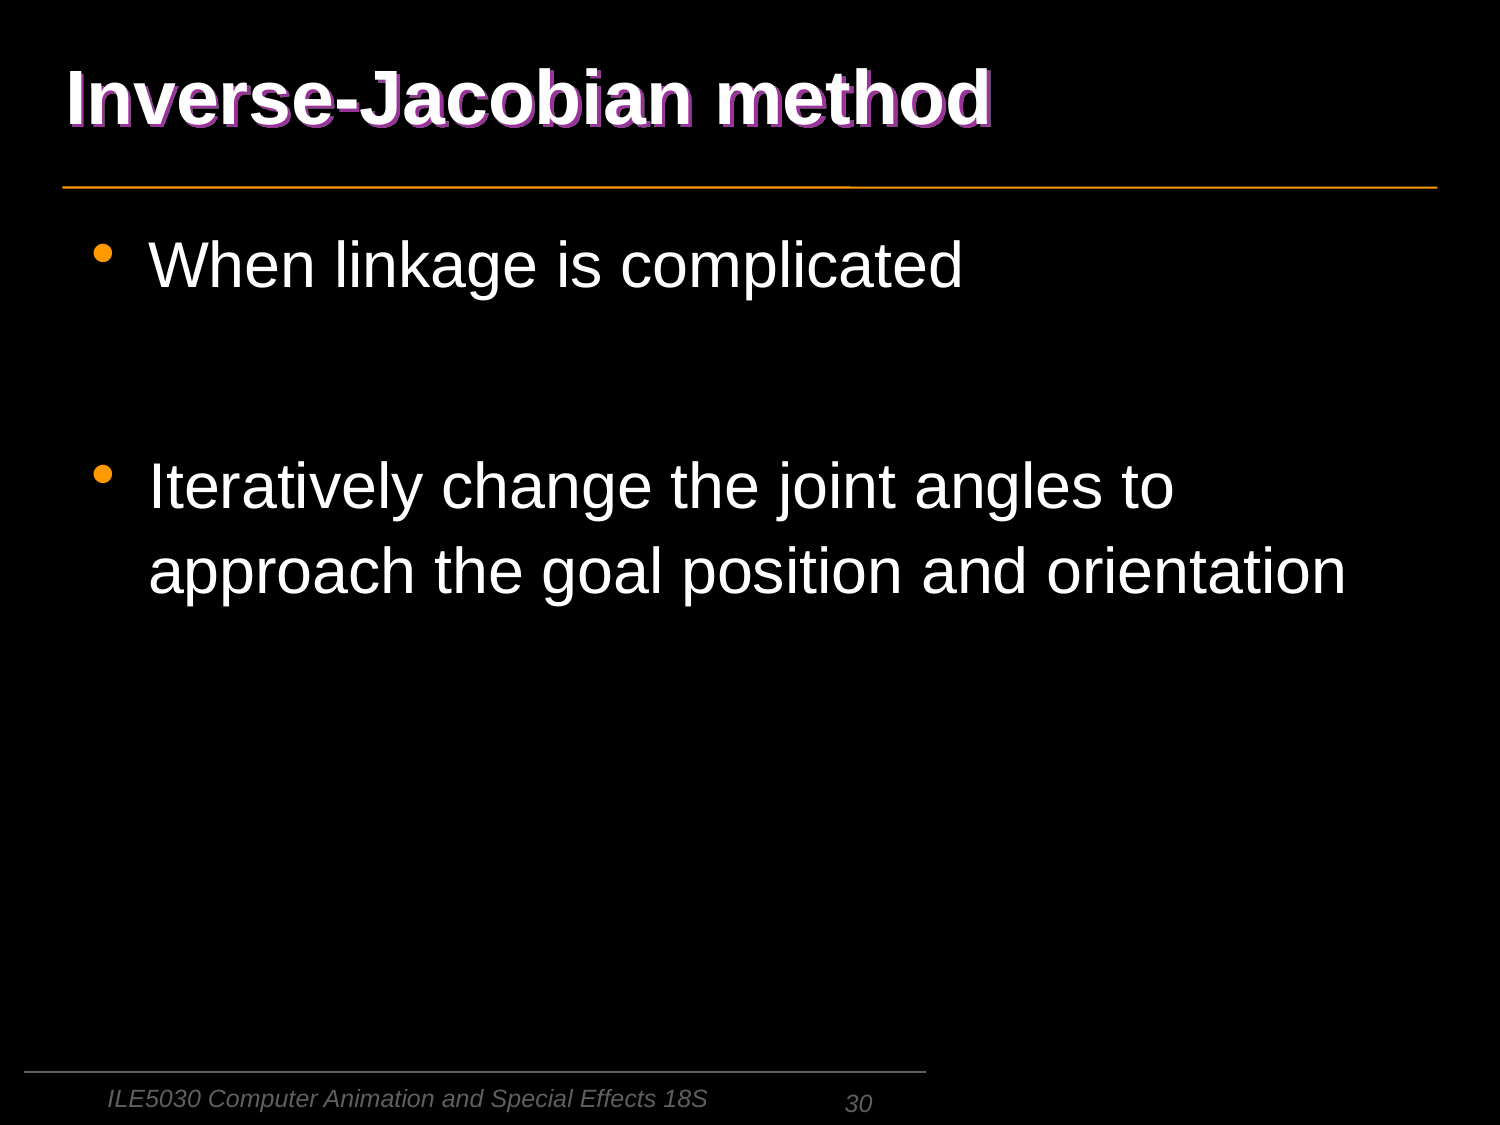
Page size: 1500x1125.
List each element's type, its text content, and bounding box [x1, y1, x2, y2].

footer ILE5030 Computer Animation and Special Effects 18S [92, 1074, 838, 1125]
title Inverse-Jacobian method [50, 0, 1150, 188]
slide_number 30 [537, 1084, 888, 1125]
list When linkage is complicated Iteratively change the joint angles to approach the goal position and orientation [76, 208, 1427, 978]
